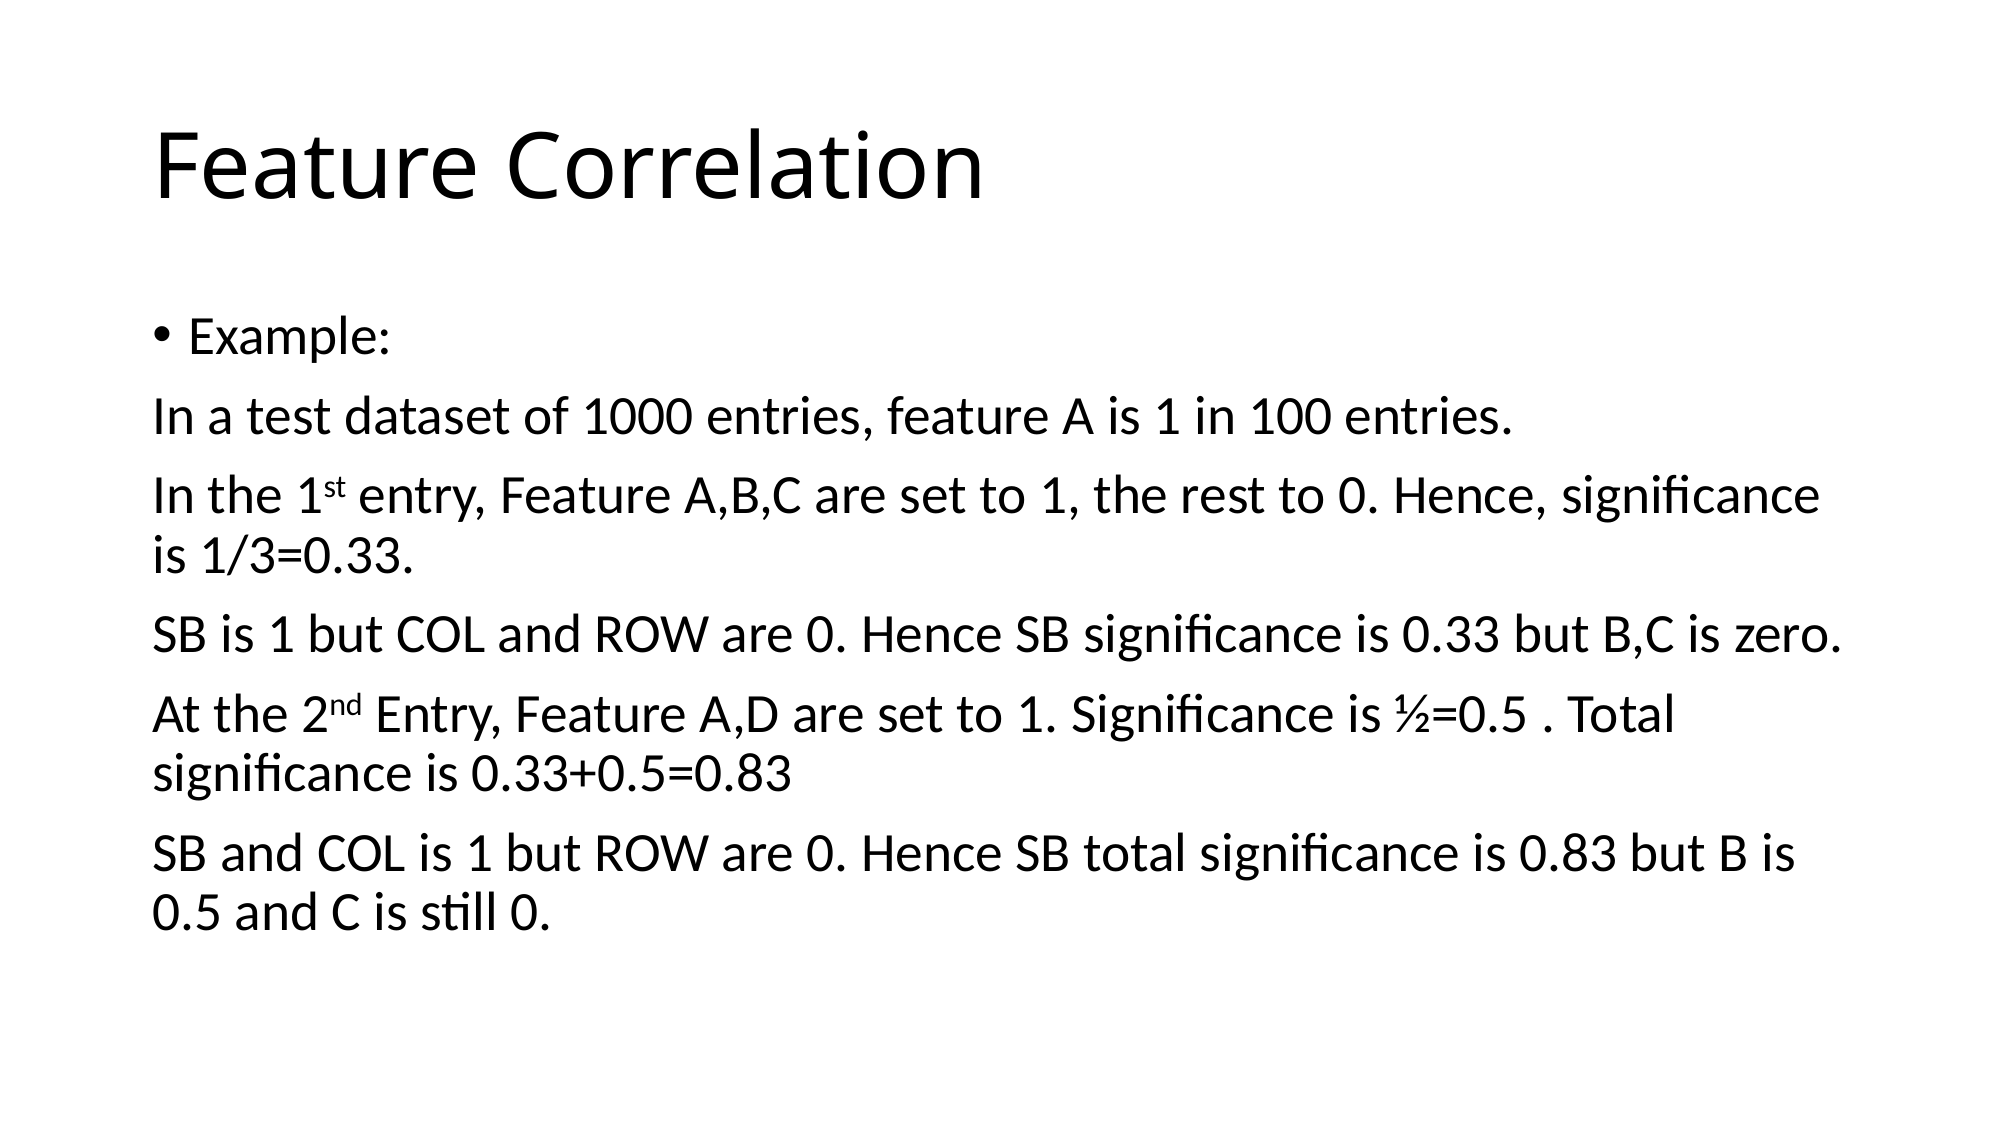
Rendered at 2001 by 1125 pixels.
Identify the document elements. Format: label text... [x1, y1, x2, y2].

title Feature Correlation [137, 59, 1863, 278]
list Example: In a test dataset of 1000 entries, feature A is 1 in 100 entries. In the 1st entry, Feature A,B,C are set to 1, the rest to 0. Hence, significance is 1/3=0.33. SB is 1 but COL and ROW are 0. Hence SB significance is 0.33 but B,C is zero. At the 2nd Entry, Feature A,D are set to 1. Significance is ½=0.5 . Total significance is 0.33+0.5=0.83 SB and COL is 1 but ROW are 0. Hence SB total significance is 0.83 but B is 0.5 and C is still 0. [137, 299, 1863, 1014]
